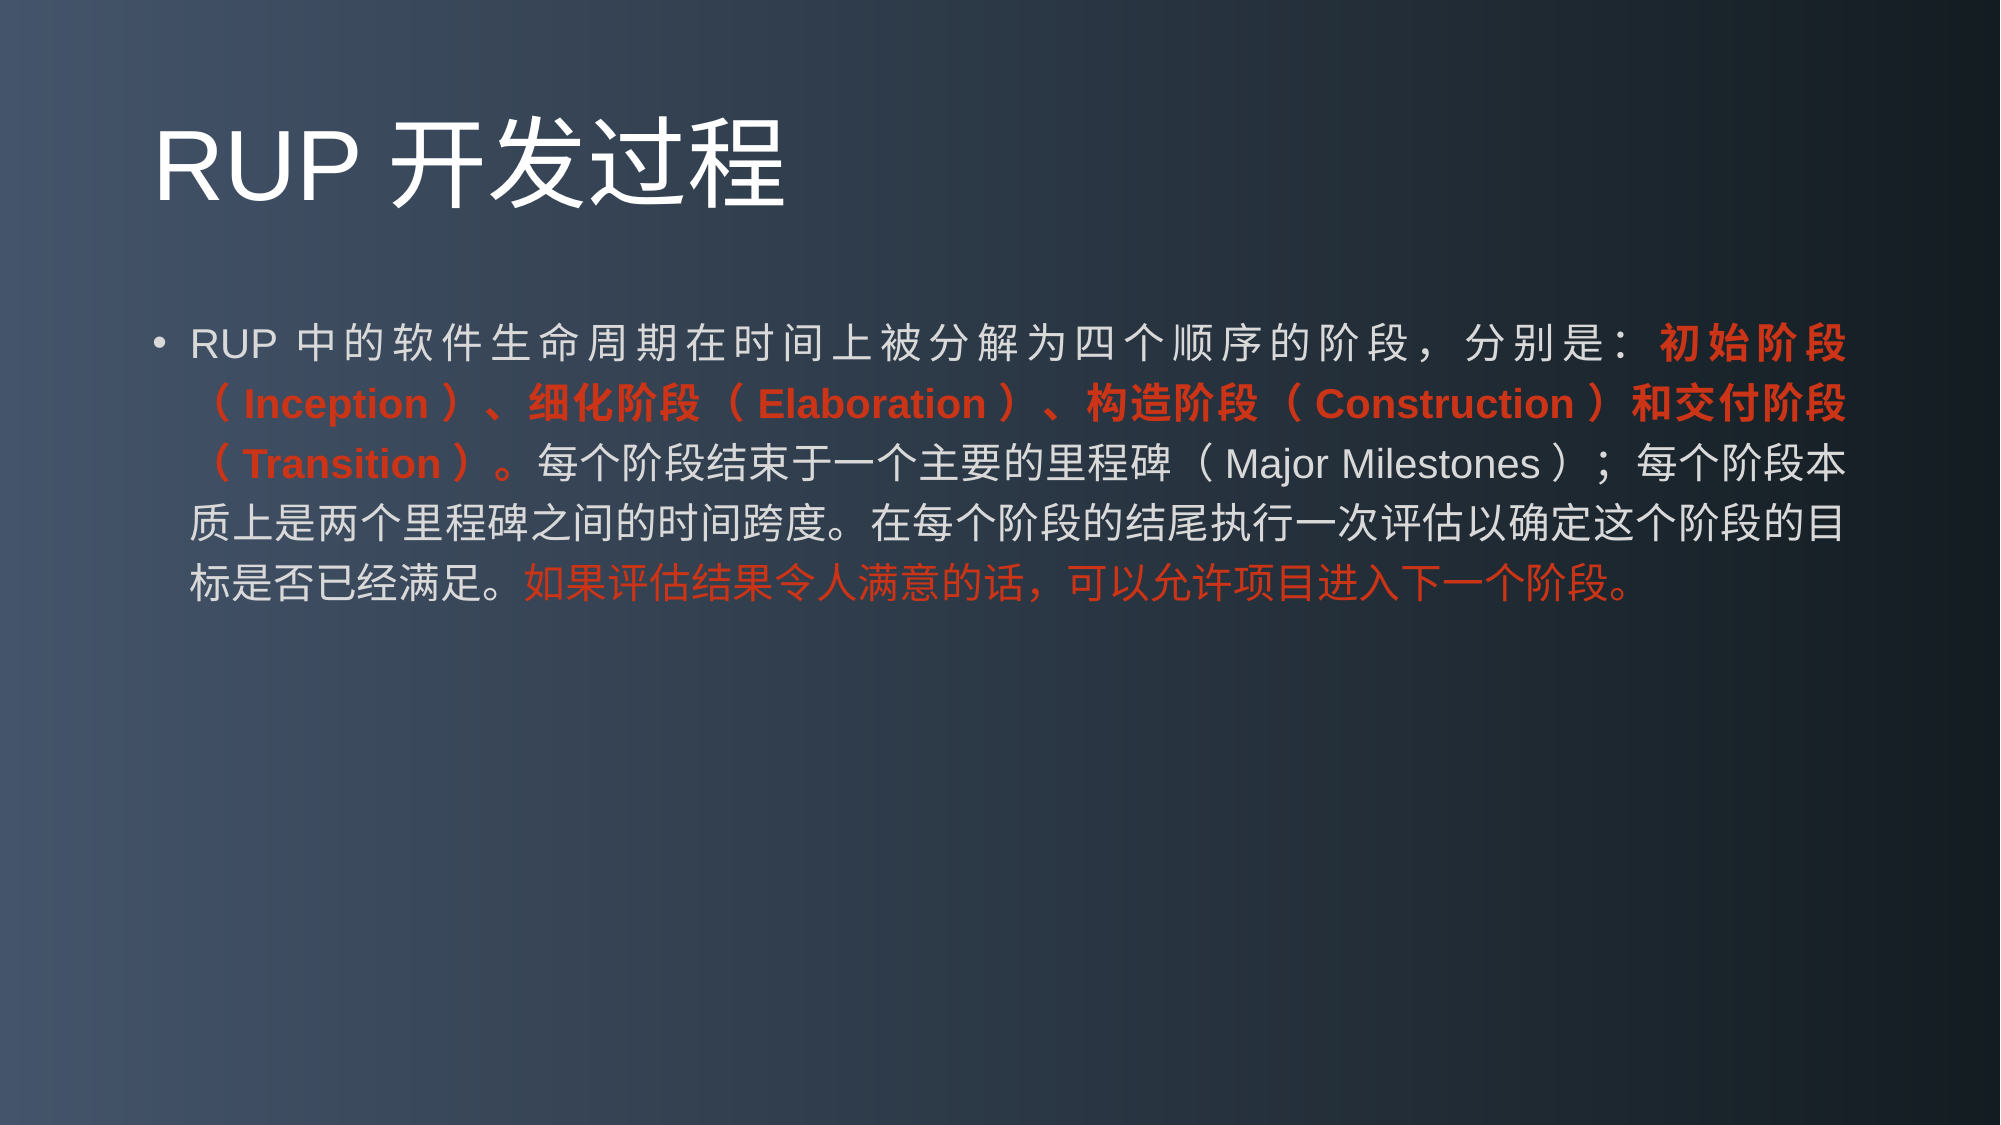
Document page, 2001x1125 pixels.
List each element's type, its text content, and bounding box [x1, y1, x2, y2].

list RUP中的软件生命周期在时间上被分解为四个顺序的阶段，分别是：初始阶段（Inception）、细化阶段（Elaboration）、构造阶段（Construction）和交付阶段（Transition）。每个阶段结束于一个主要的里程碑（Major Milestones）；每个阶段本质上是两个里程碑之间的时间跨度。在每个阶段的结尾执行一次评估以确定这个阶段的目标是否已经满足。如果评估结果令人满意的话，可以允许项目进入下一个阶段。 [137, 299, 1863, 1014]
title RUP开发过程 [137, 59, 1863, 278]
